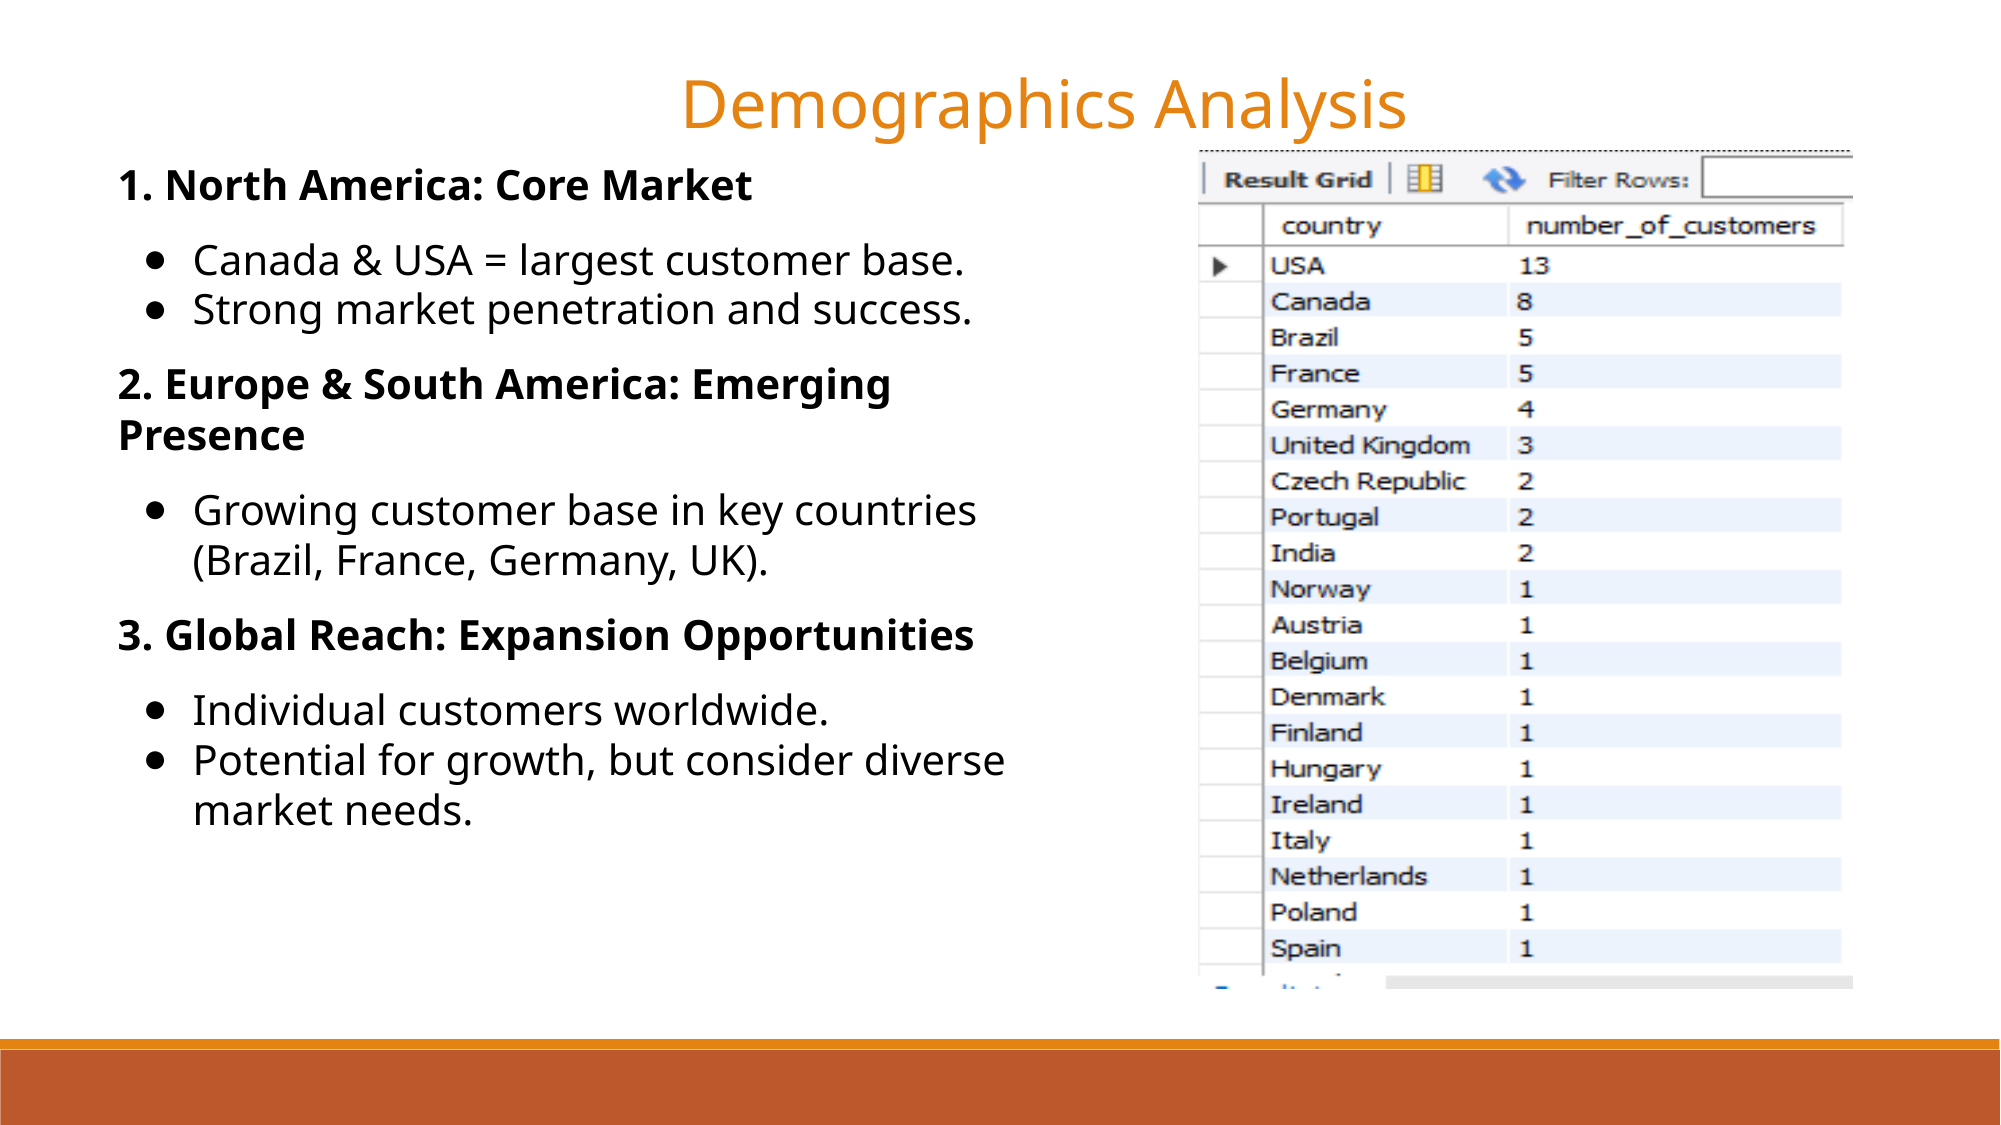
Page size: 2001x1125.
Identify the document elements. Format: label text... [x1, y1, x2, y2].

picture [1198, 150, 1854, 990]
text_box 1. North America: Core Market Canada & USA = largest customer base. Strong market penetration and success. 2. Europe & South America: Emerging Presence Growing customer base in key countries (Brazil, France, Germany, UK). 3. Global Reach: Expansion Opportunities Individual customers worldwide. Potential for growth, but consider diverse market needs. [102, 151, 1103, 906]
text_box Demographics Analysis [665, 54, 1425, 150]
